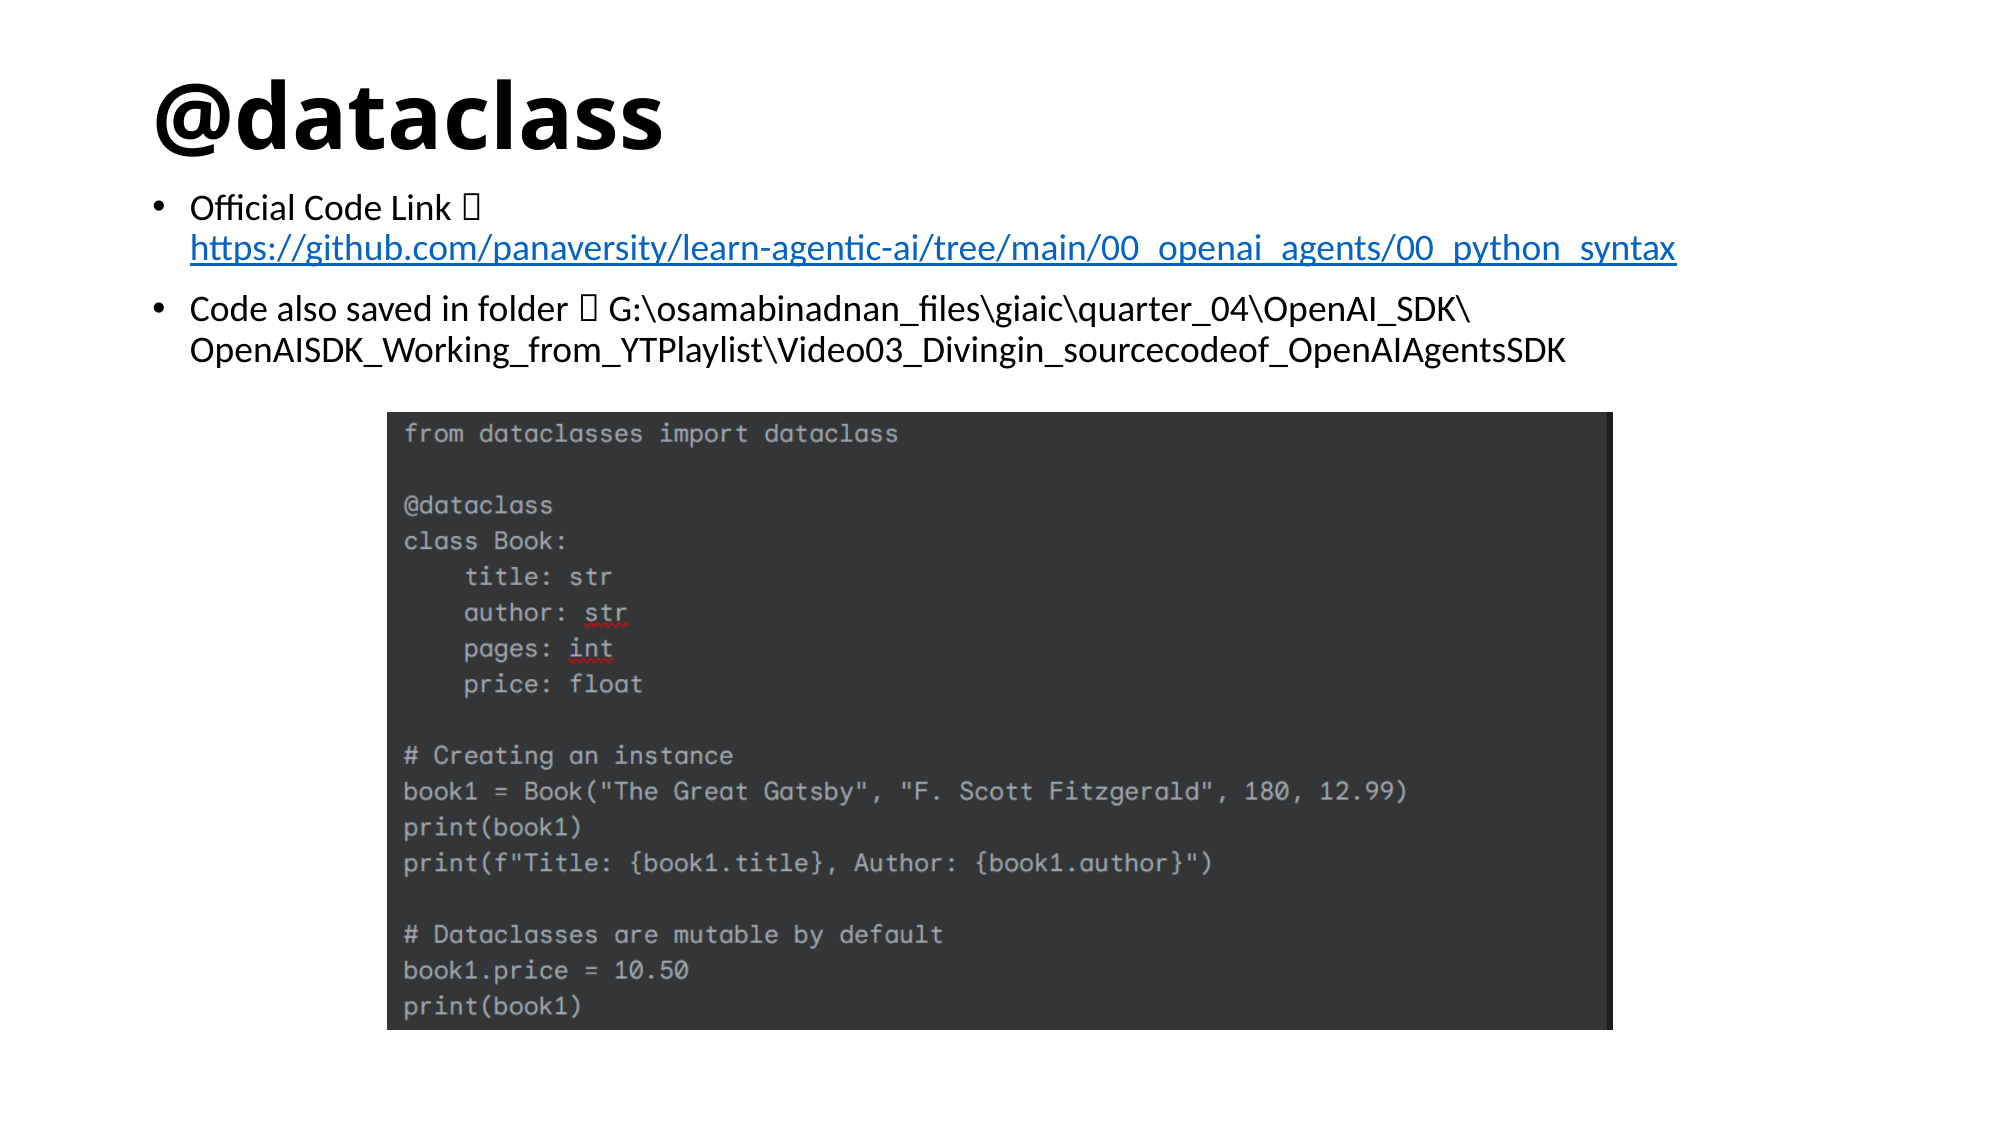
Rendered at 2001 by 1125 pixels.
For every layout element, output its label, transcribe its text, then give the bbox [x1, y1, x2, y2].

list Official Code Link  https://github.com/panaversity/learn-agentic-ai/tree/main/00_openai_agents/00_python_syntax Code also saved in folder  G:\osamabinadnan_files\giaic\quarter_04\OpenAI_SDK\OpenAISDK_Working_from_YTPlaylist\Video03_Divingin_sourcecodeof_OpenAIAgentsSDK [137, 180, 1863, 1014]
title @dataclass [137, 59, 1863, 180]
picture [386, 412, 1613, 1030]
